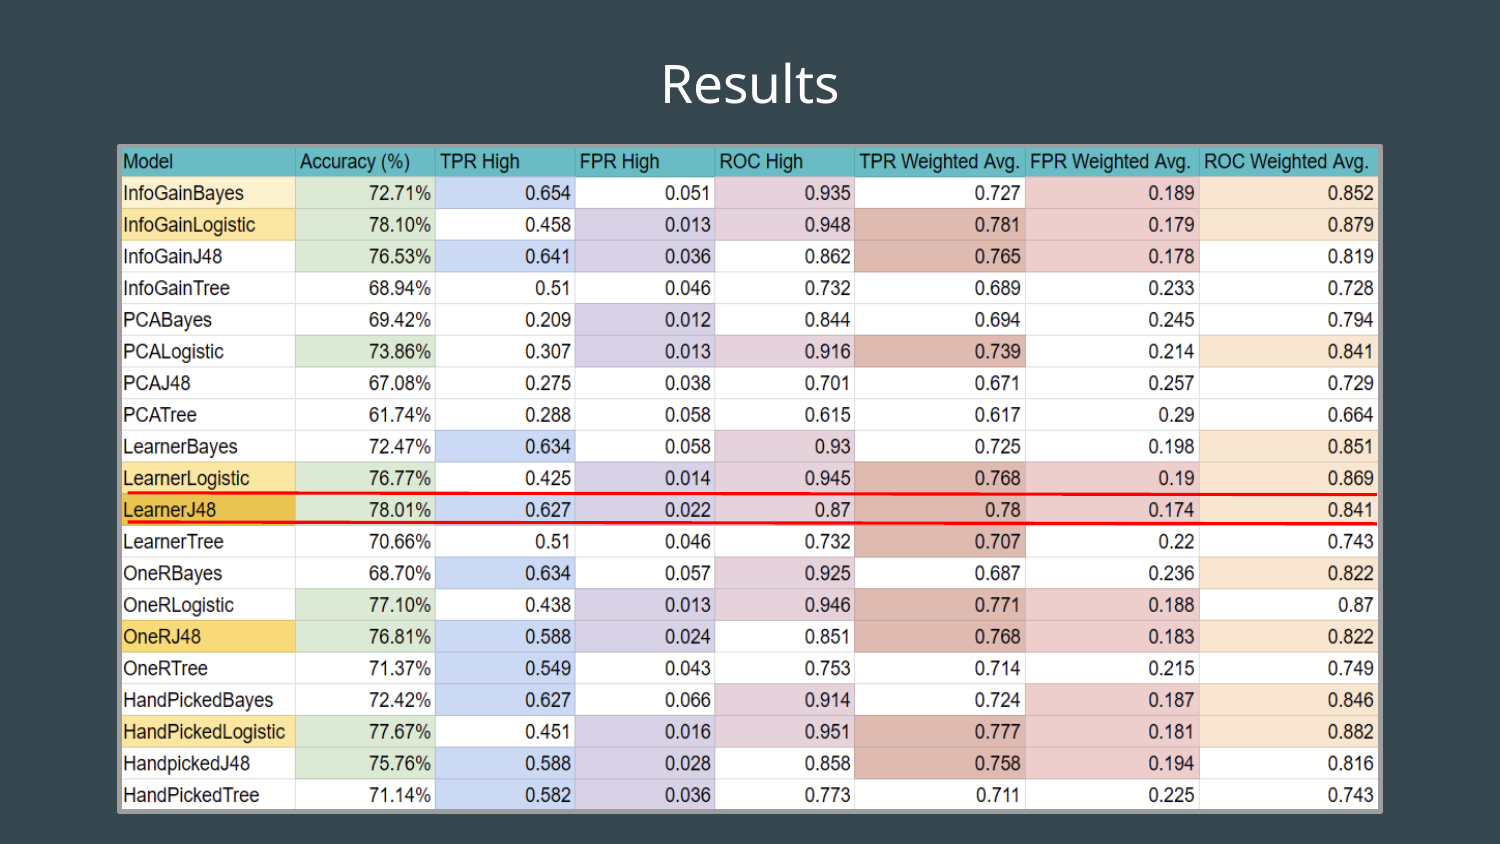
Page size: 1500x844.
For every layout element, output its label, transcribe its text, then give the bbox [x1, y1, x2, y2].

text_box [127, 521, 1378, 525]
picture [121, 148, 1379, 810]
title Results [51, 35, 1449, 130]
